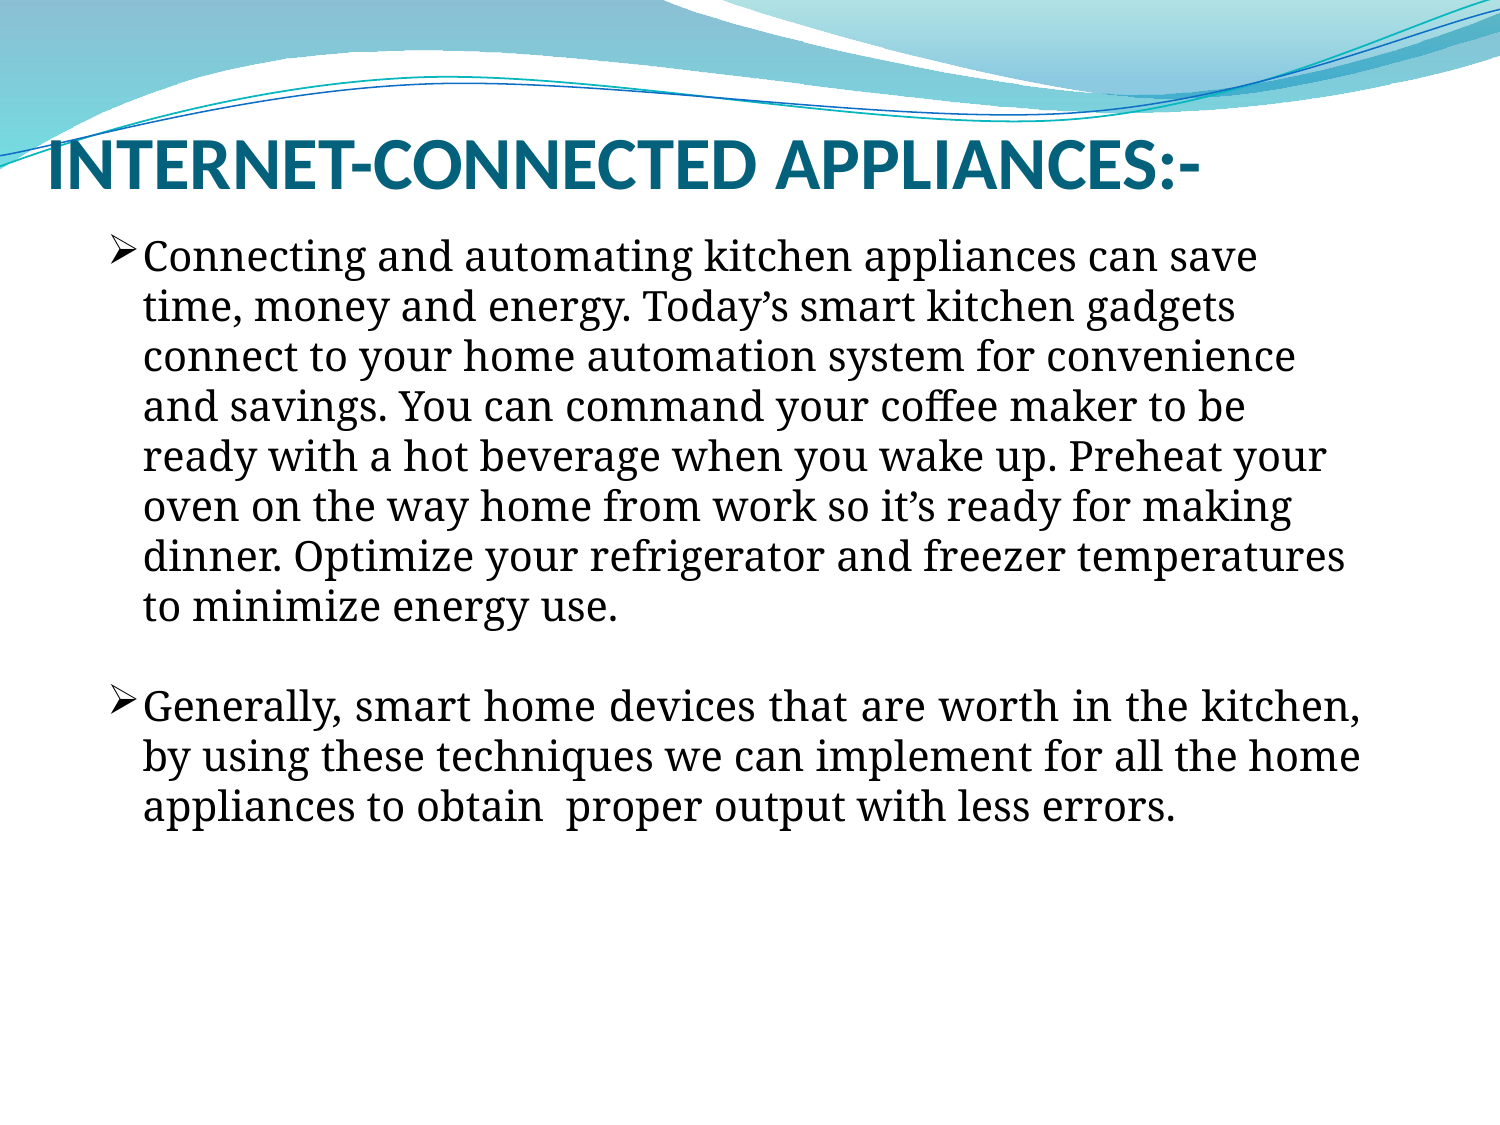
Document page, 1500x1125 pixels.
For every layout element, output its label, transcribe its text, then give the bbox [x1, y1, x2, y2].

title INTERNET-CONNECTED APPLIANCES:- [46, 45, 1329, 209]
text_box Connecting and automating kitchen appliances can save time, money and energy. Today’s smart kitchen gadgets connect to your home automation system for convenience and savings. You can command your coffee maker to be ready with a hot beverage when you wake up. Preheat your oven on the way home from work so it’s ready for making dinner. Optimize your refrigerator and freezer temperatures to minimize energy use. Generally, smart home devices that are worth in the kitchen, by using these techniques we can implement for all the home appliances to obtain proper output with less errors. [53, 222, 1376, 838]
